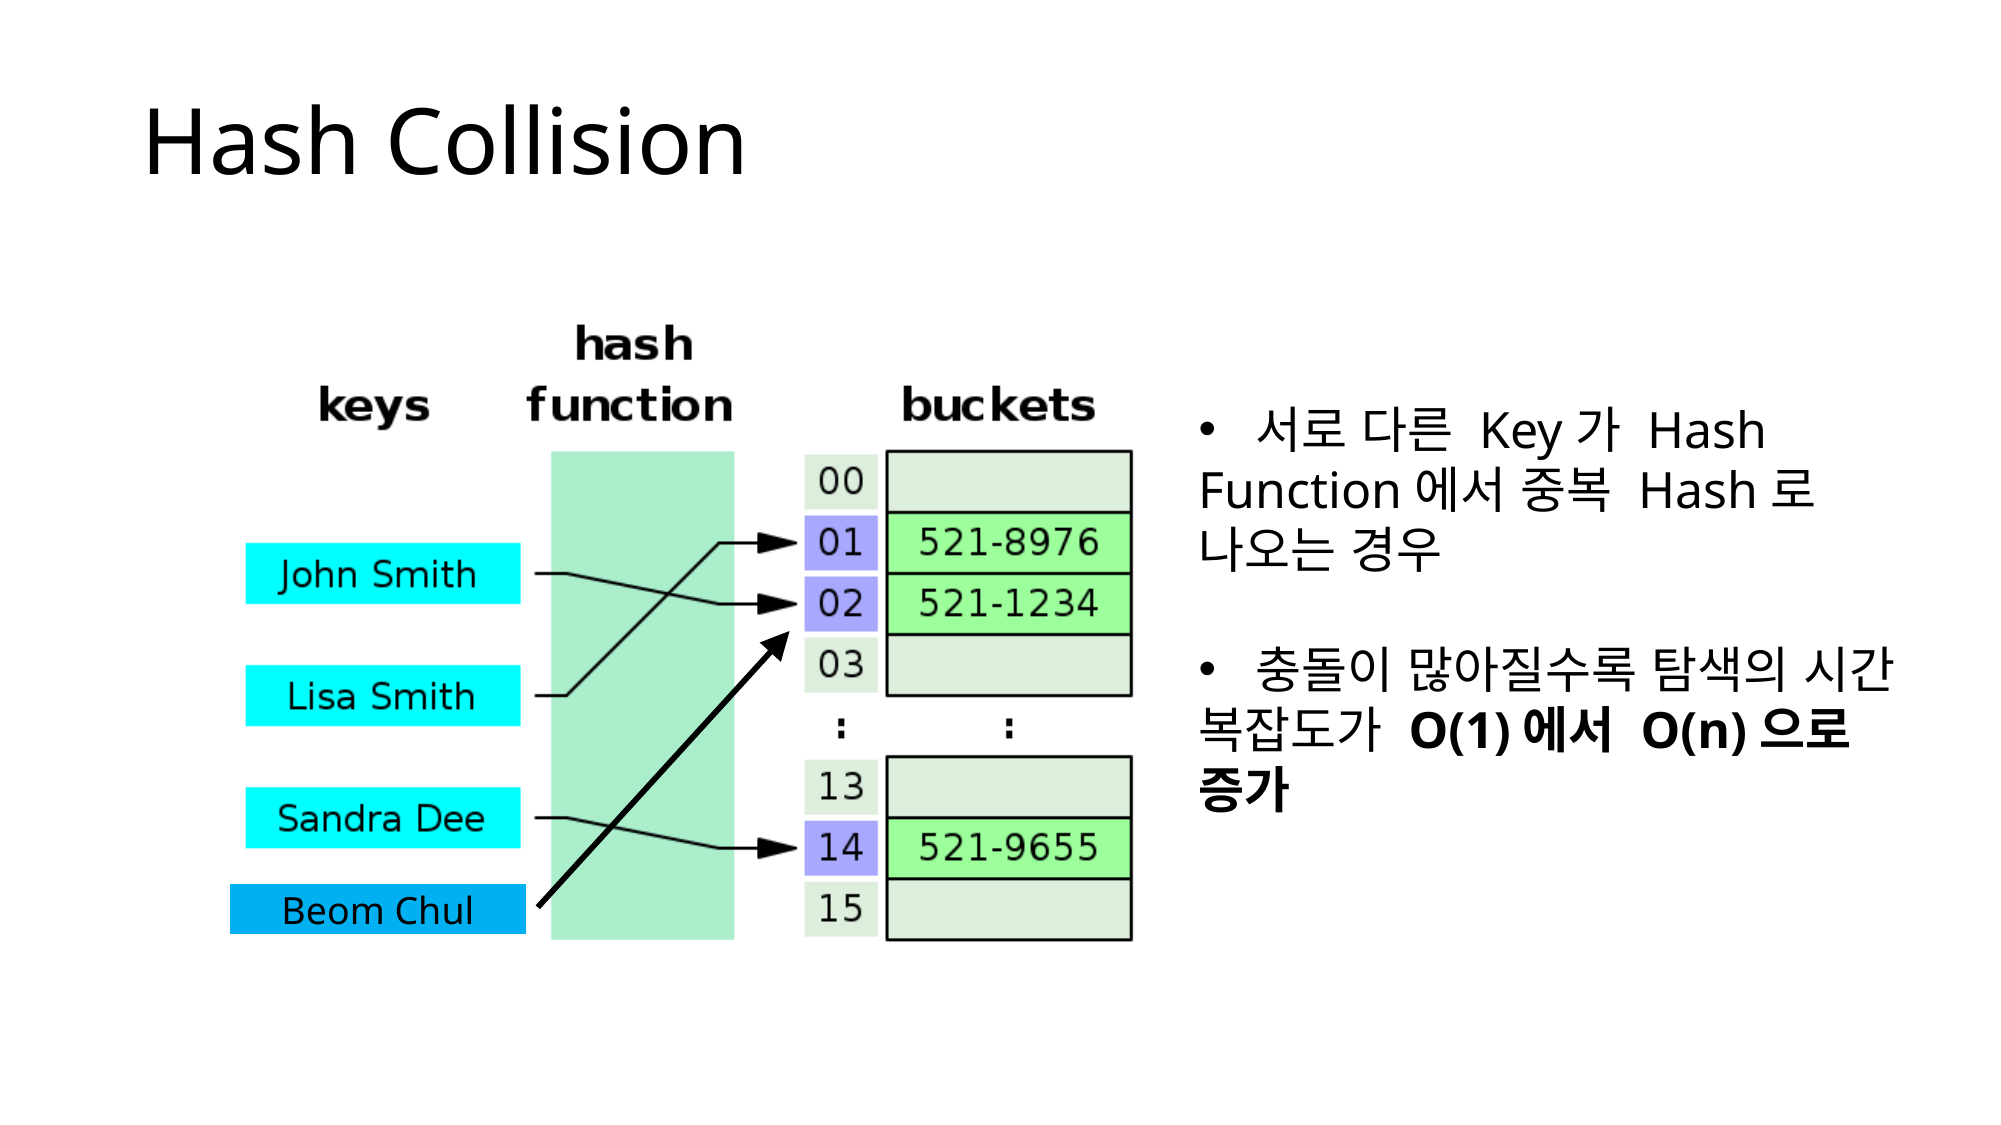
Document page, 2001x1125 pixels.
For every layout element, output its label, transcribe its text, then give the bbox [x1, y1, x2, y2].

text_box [537, 630, 790, 908]
picture [217, 299, 1153, 963]
title Hash Collision [126, 36, 1852, 254]
text_box 서로 다른 Key가 Hash Function에서 중복 Hash로 나오는 경우 충돌이 많아질수록 탐색의 시간 복잡도가 O(1)에서 O(n)으로 증가 [1183, 391, 1963, 886]
